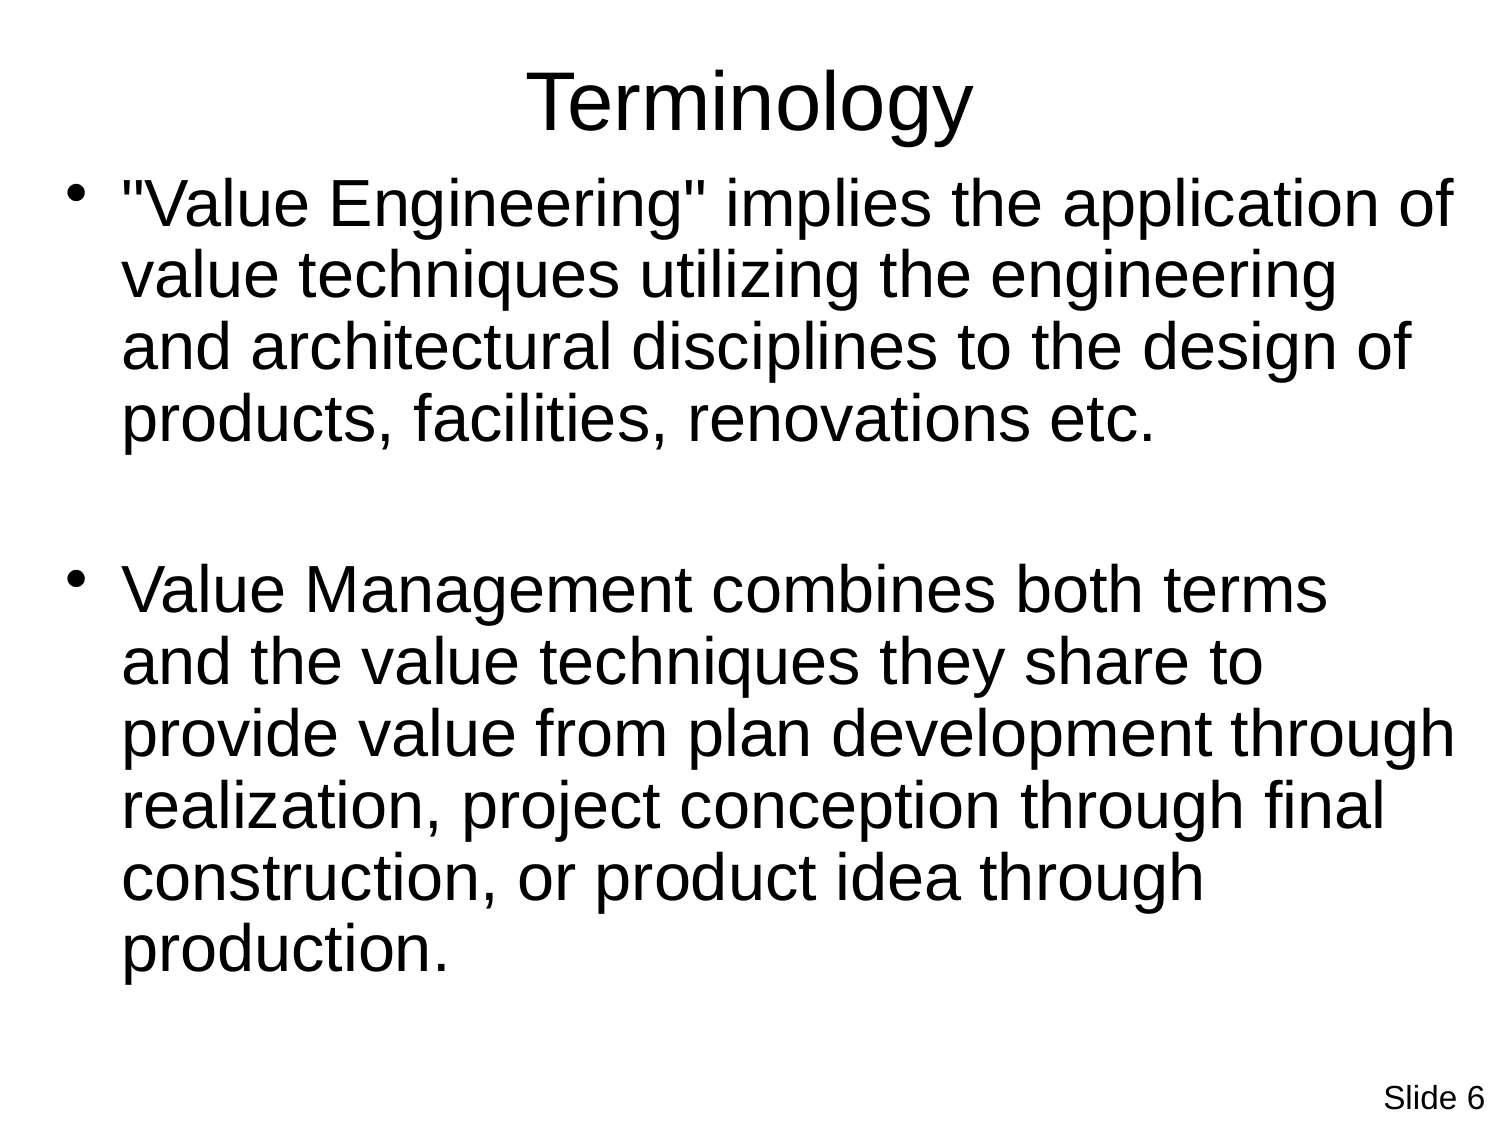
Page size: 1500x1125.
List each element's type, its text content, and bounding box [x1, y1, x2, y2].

list "Value Engineering" implies the application of value techniques utilizing the engineering and architectural disciplines to the design of products, facilities, renovations etc. Value Management combines both terms and the value techniques they share to provide value from plan development through realization, project conception through final construction, or product idea through production. [49, 160, 1476, 1036]
title Terminology [74, 44, 1426, 150]
